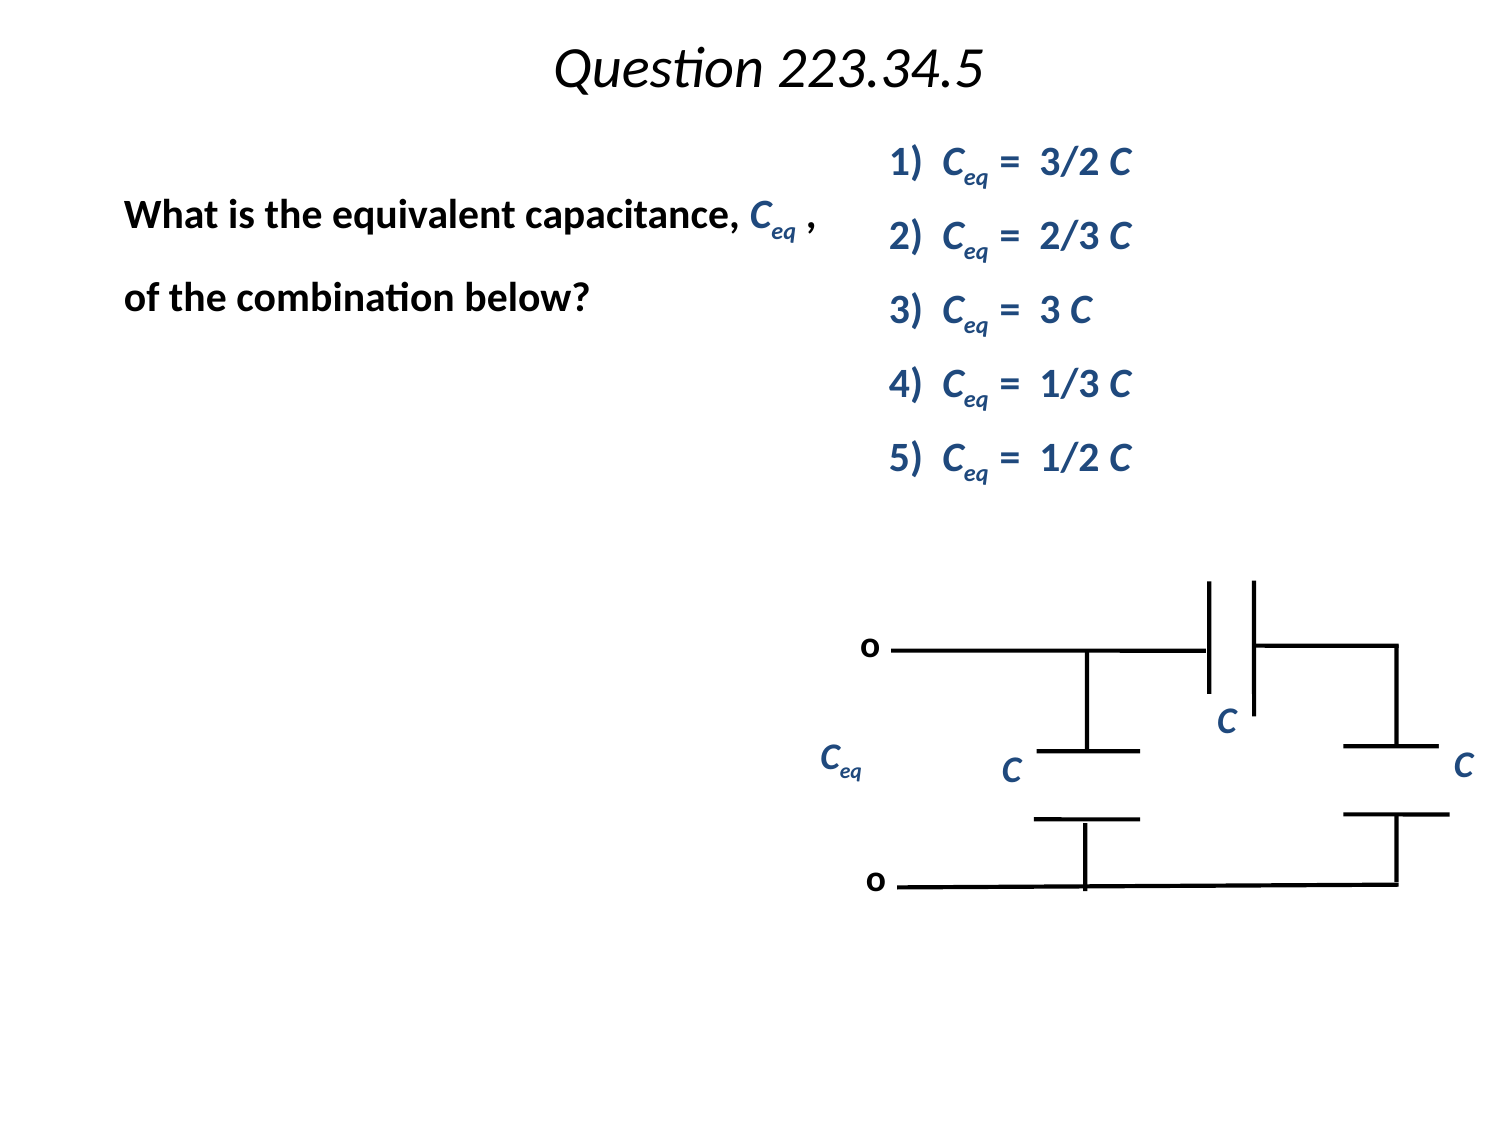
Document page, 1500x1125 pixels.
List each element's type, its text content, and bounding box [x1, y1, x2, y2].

text_box What is the equivalent capacitance, Ceq , of the combination below? [42, 157, 847, 413]
title Question 223.34.5 [108, 0, 1429, 138]
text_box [787, 549, 1500, 970]
text_box 1) Ceq = 3/2 C 2) Ceq = 2/3 C 3) Ceq = 3 C 4) Ceq = 1/3 C 5) Ceq = 1/2 C [874, 109, 1254, 494]
